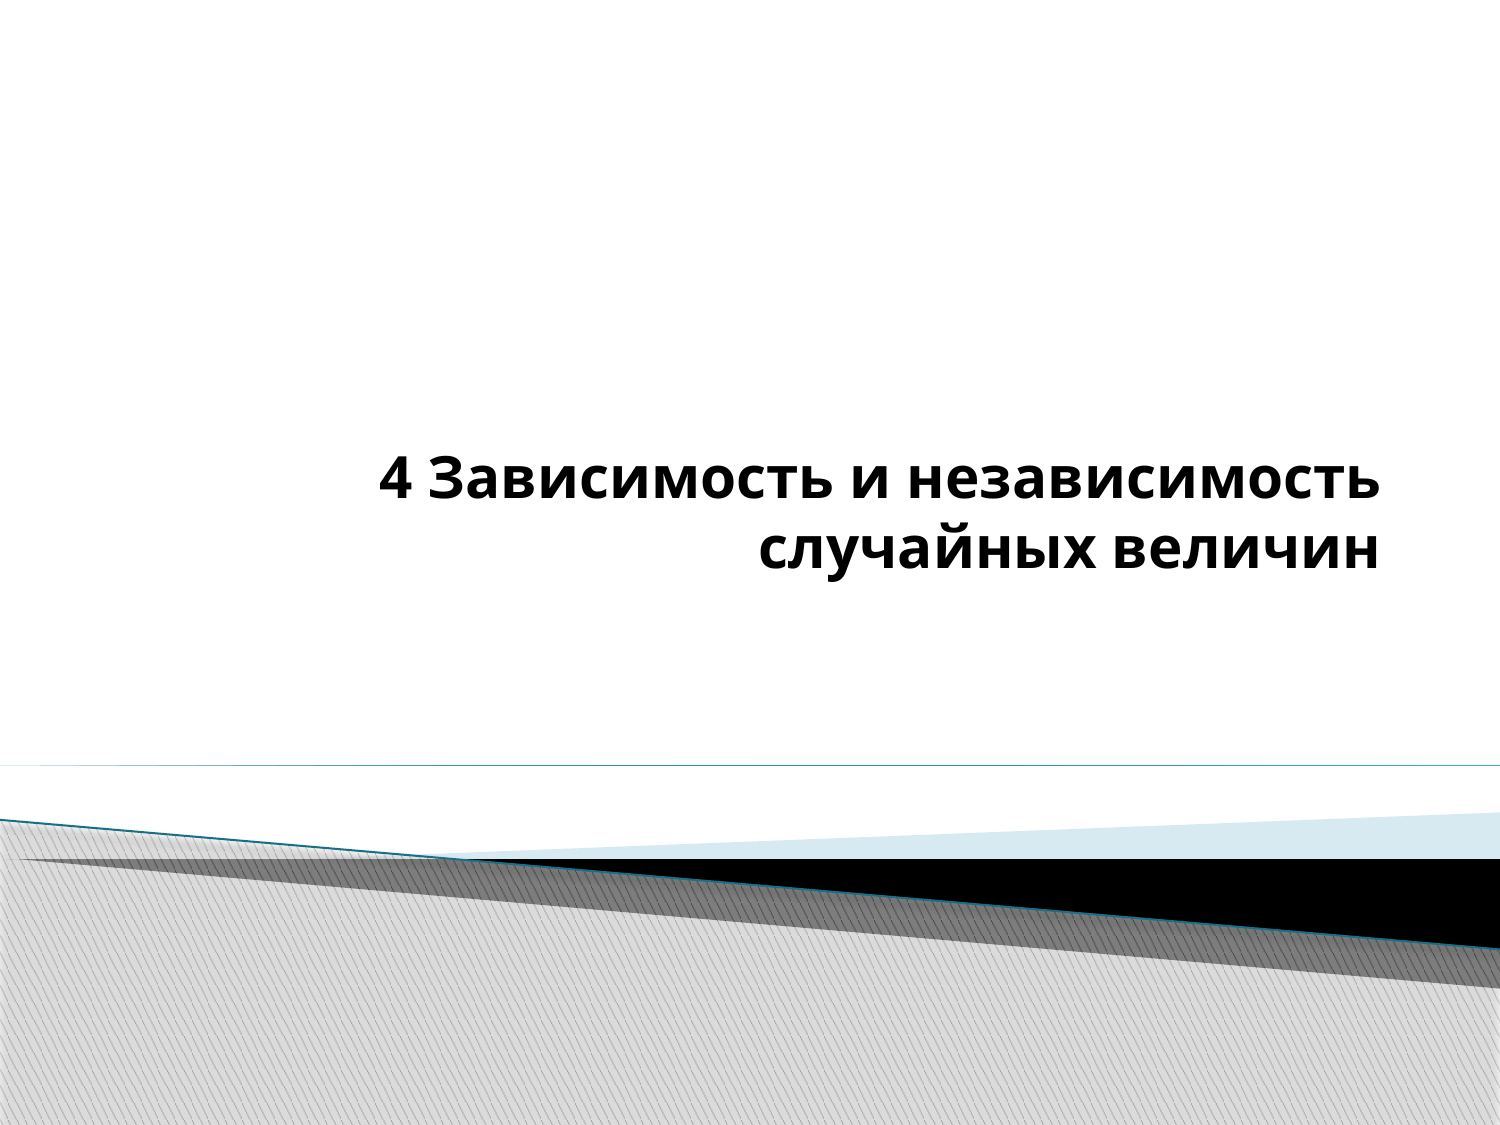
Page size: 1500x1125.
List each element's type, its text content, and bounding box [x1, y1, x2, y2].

picture [5, 859, 1500, 989]
subtitle 4 Зависимость и независимость случайных величин [124, 432, 1400, 669]
